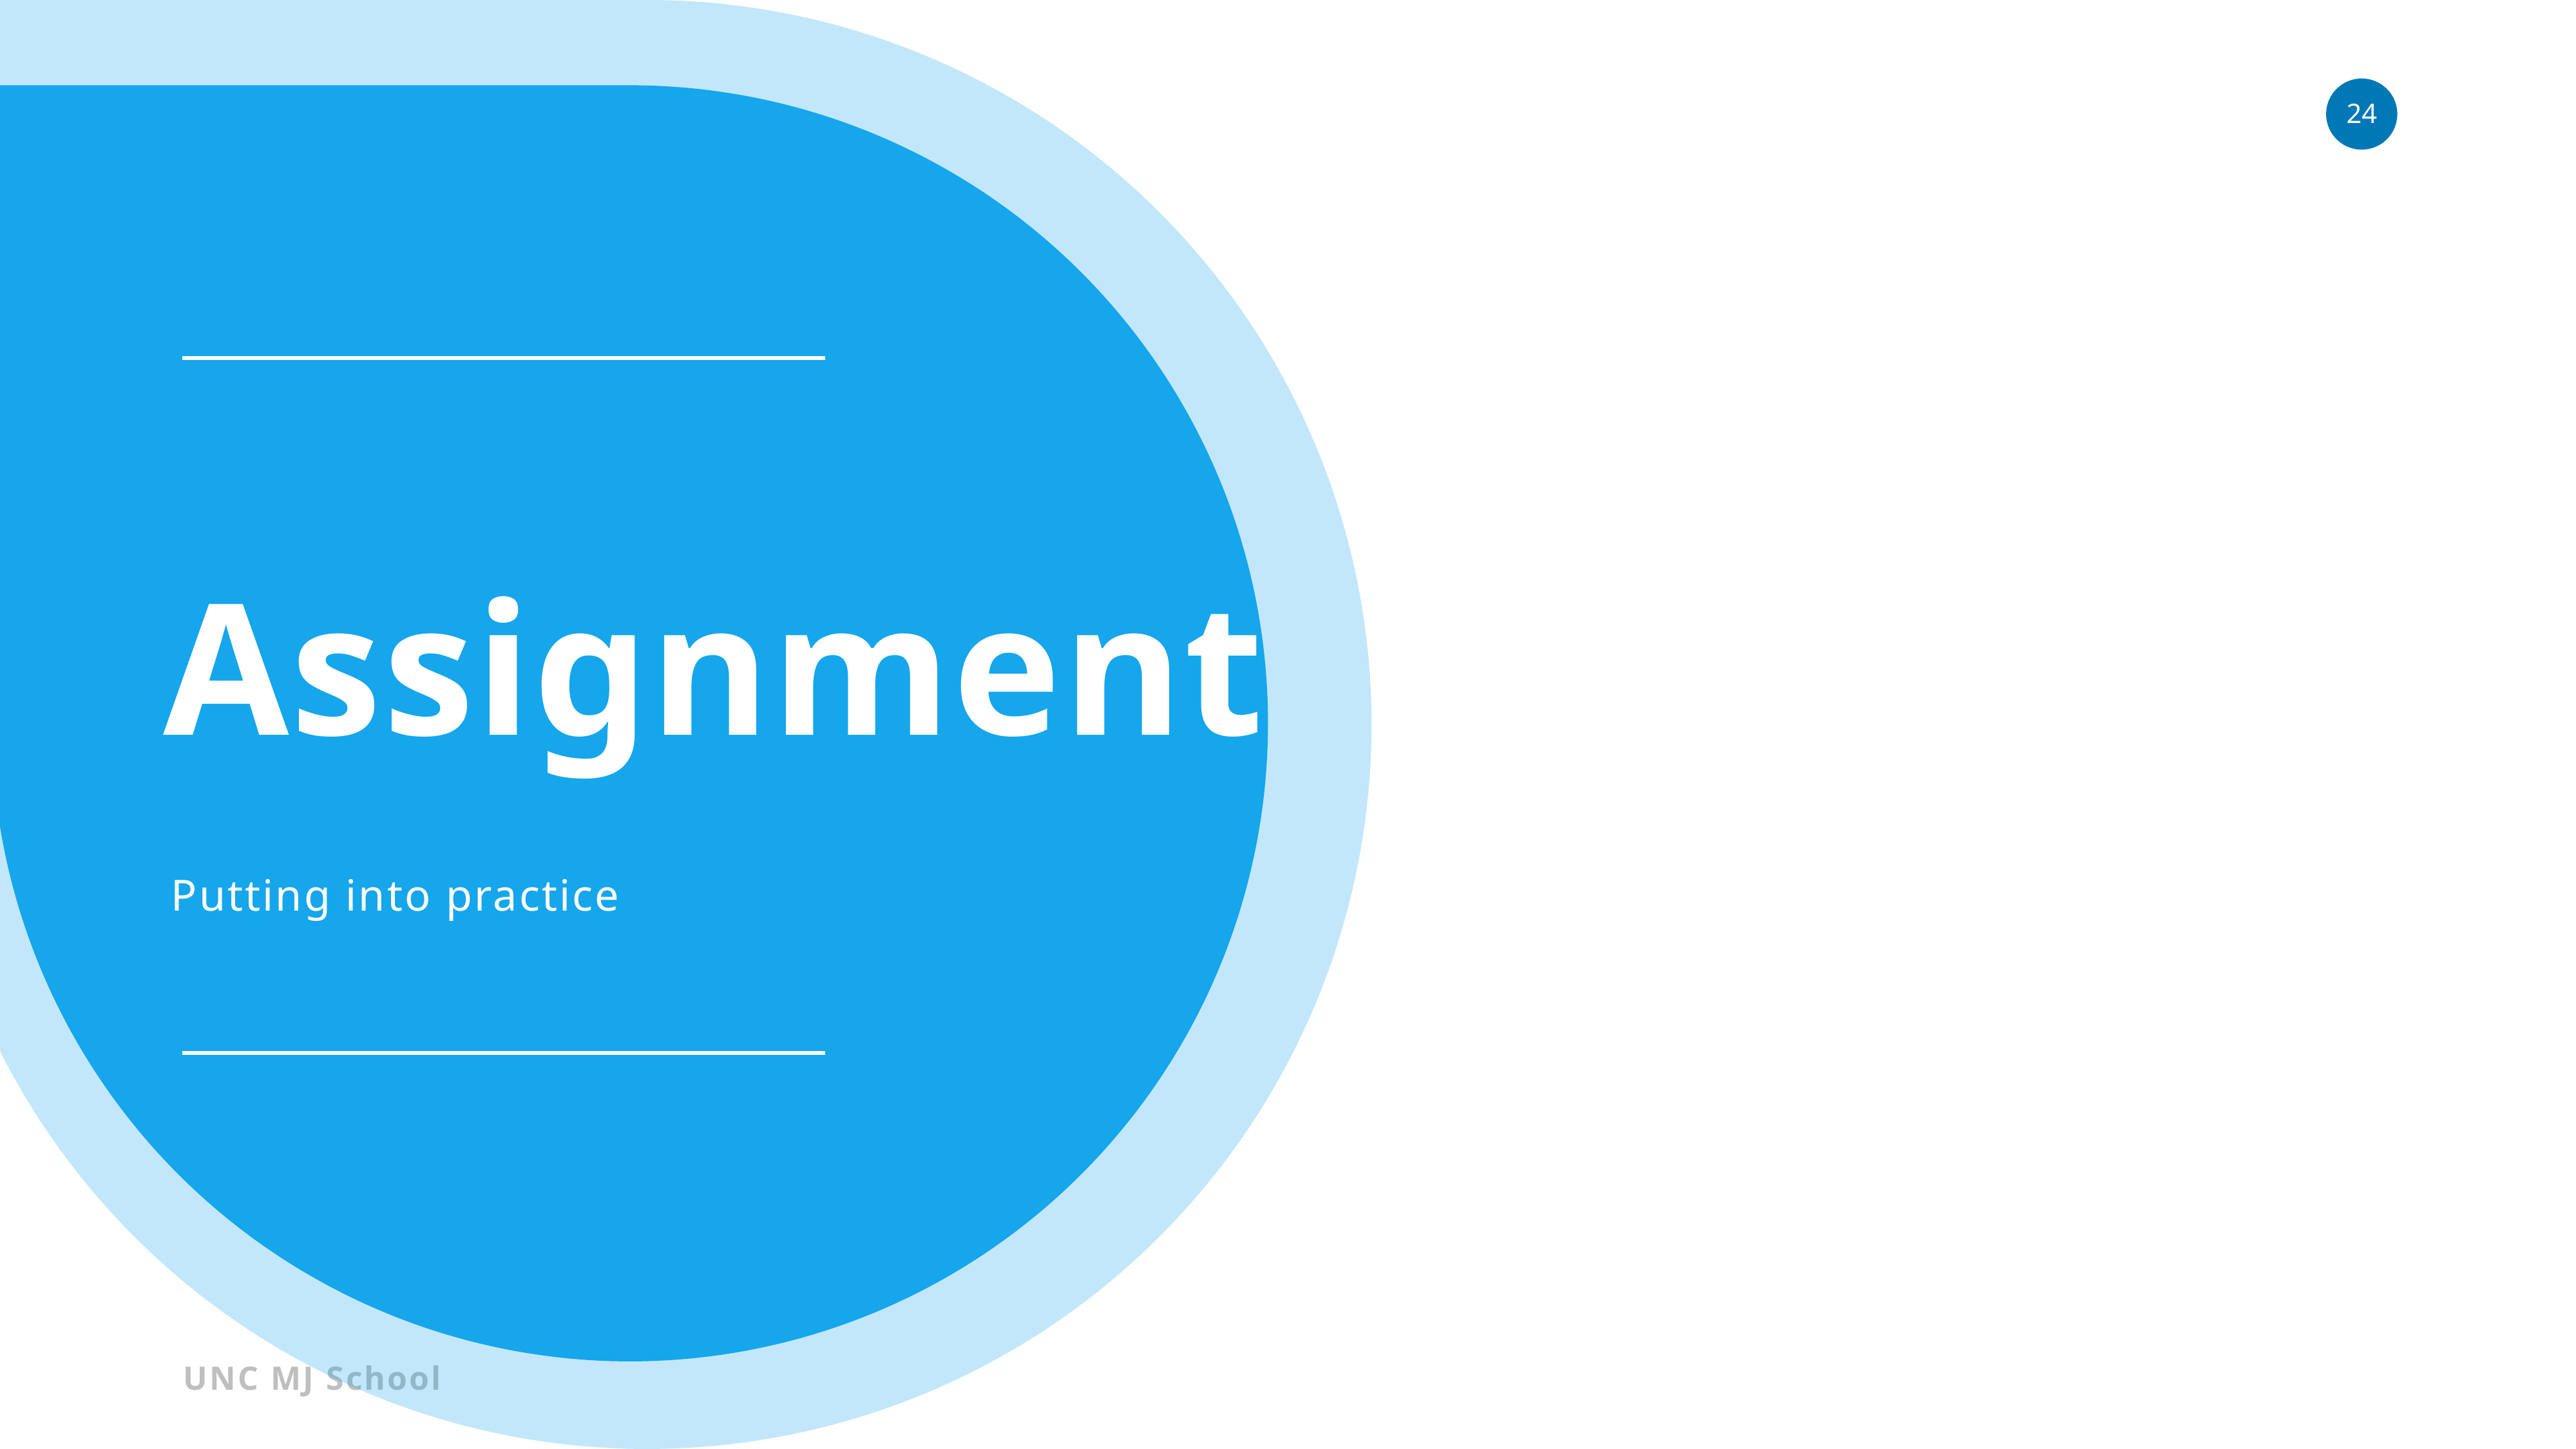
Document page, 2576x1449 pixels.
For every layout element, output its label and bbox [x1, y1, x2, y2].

text_box [0, 0, 1372, 1449]
text_box [182, 358, 826, 1054]
